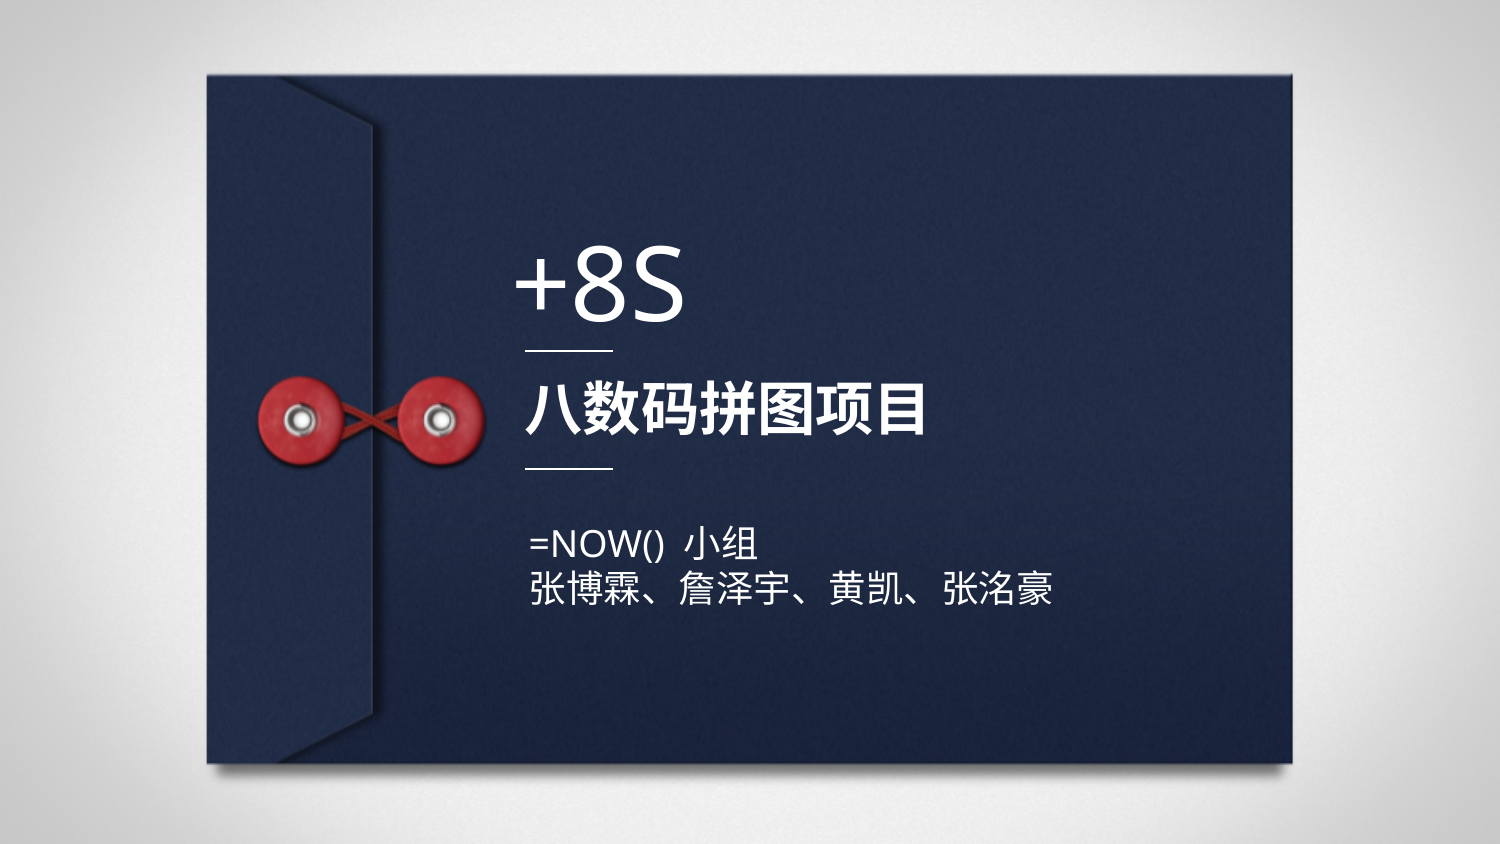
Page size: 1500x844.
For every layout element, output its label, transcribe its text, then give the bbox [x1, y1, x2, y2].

picture [0, 0, 1500, 844]
text_box +8S [496, 209, 703, 350]
text_box =NOW() 小组 张博霖、詹泽宇、黄凯、张洺豪 [513, 512, 1093, 618]
list 八数码拼图项目 [524, 372, 1286, 470]
